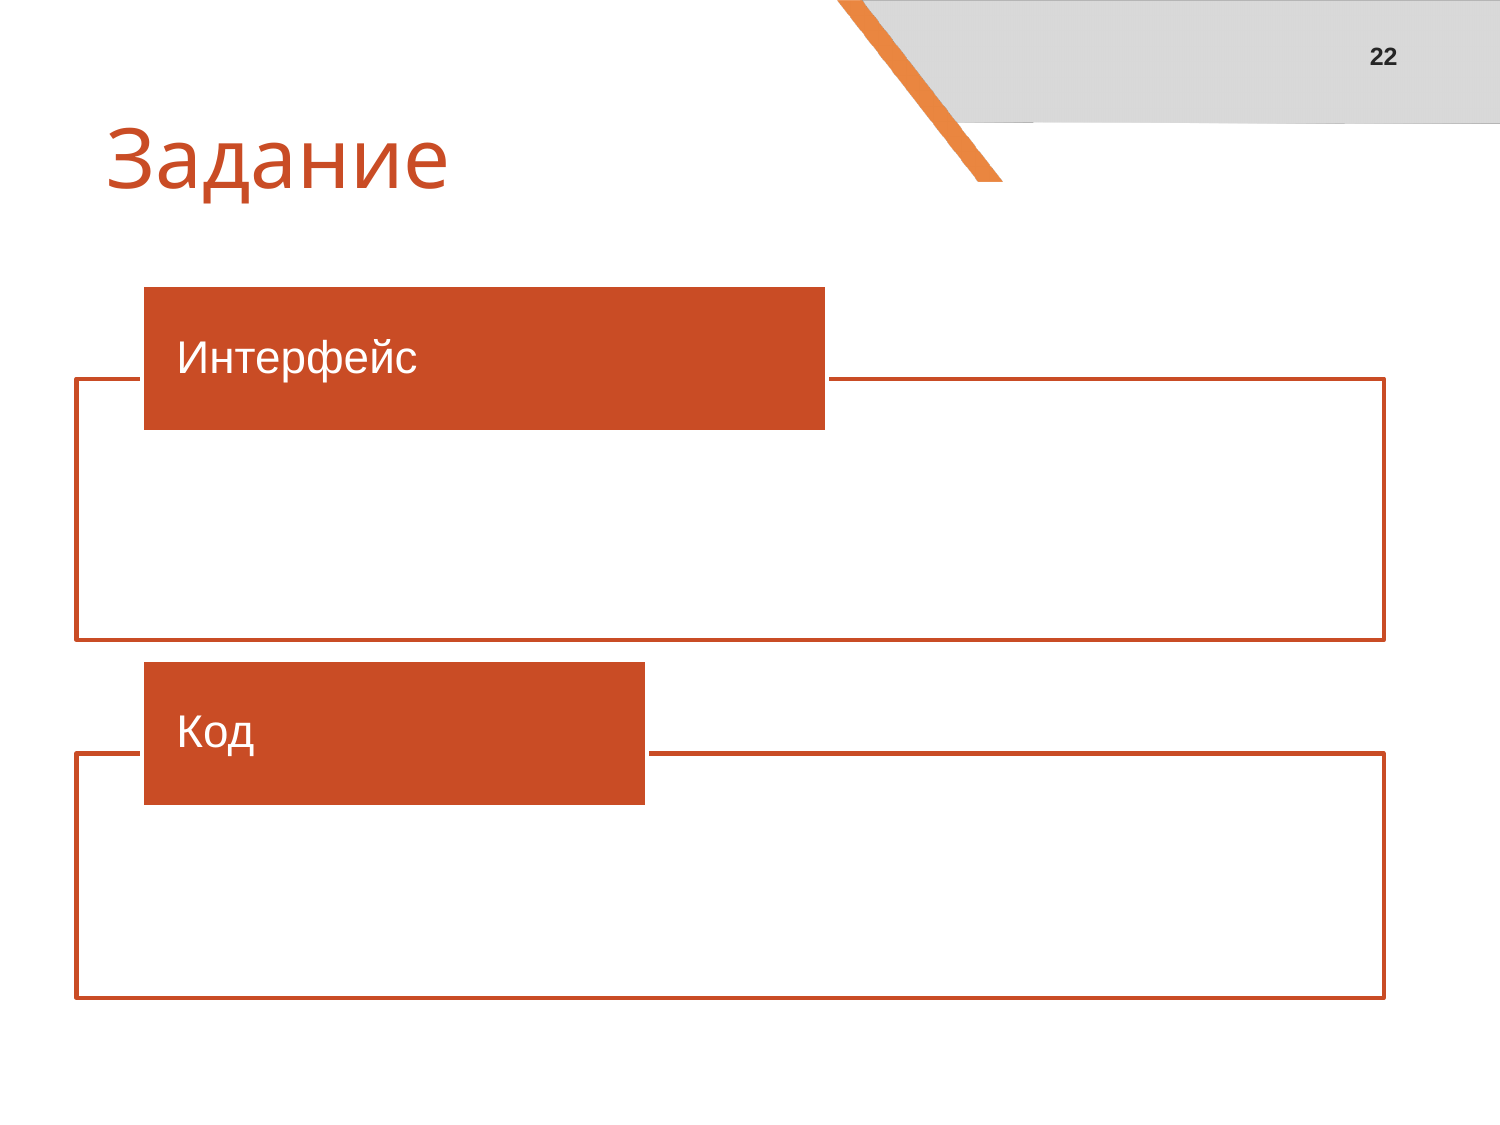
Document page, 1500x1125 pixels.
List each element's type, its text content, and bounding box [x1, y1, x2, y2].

title Задание [76, 0, 838, 266]
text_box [76, 278, 1384, 1004]
picture [838, 0, 1500, 182]
slide_number 22 [1342, 28, 1425, 78]
